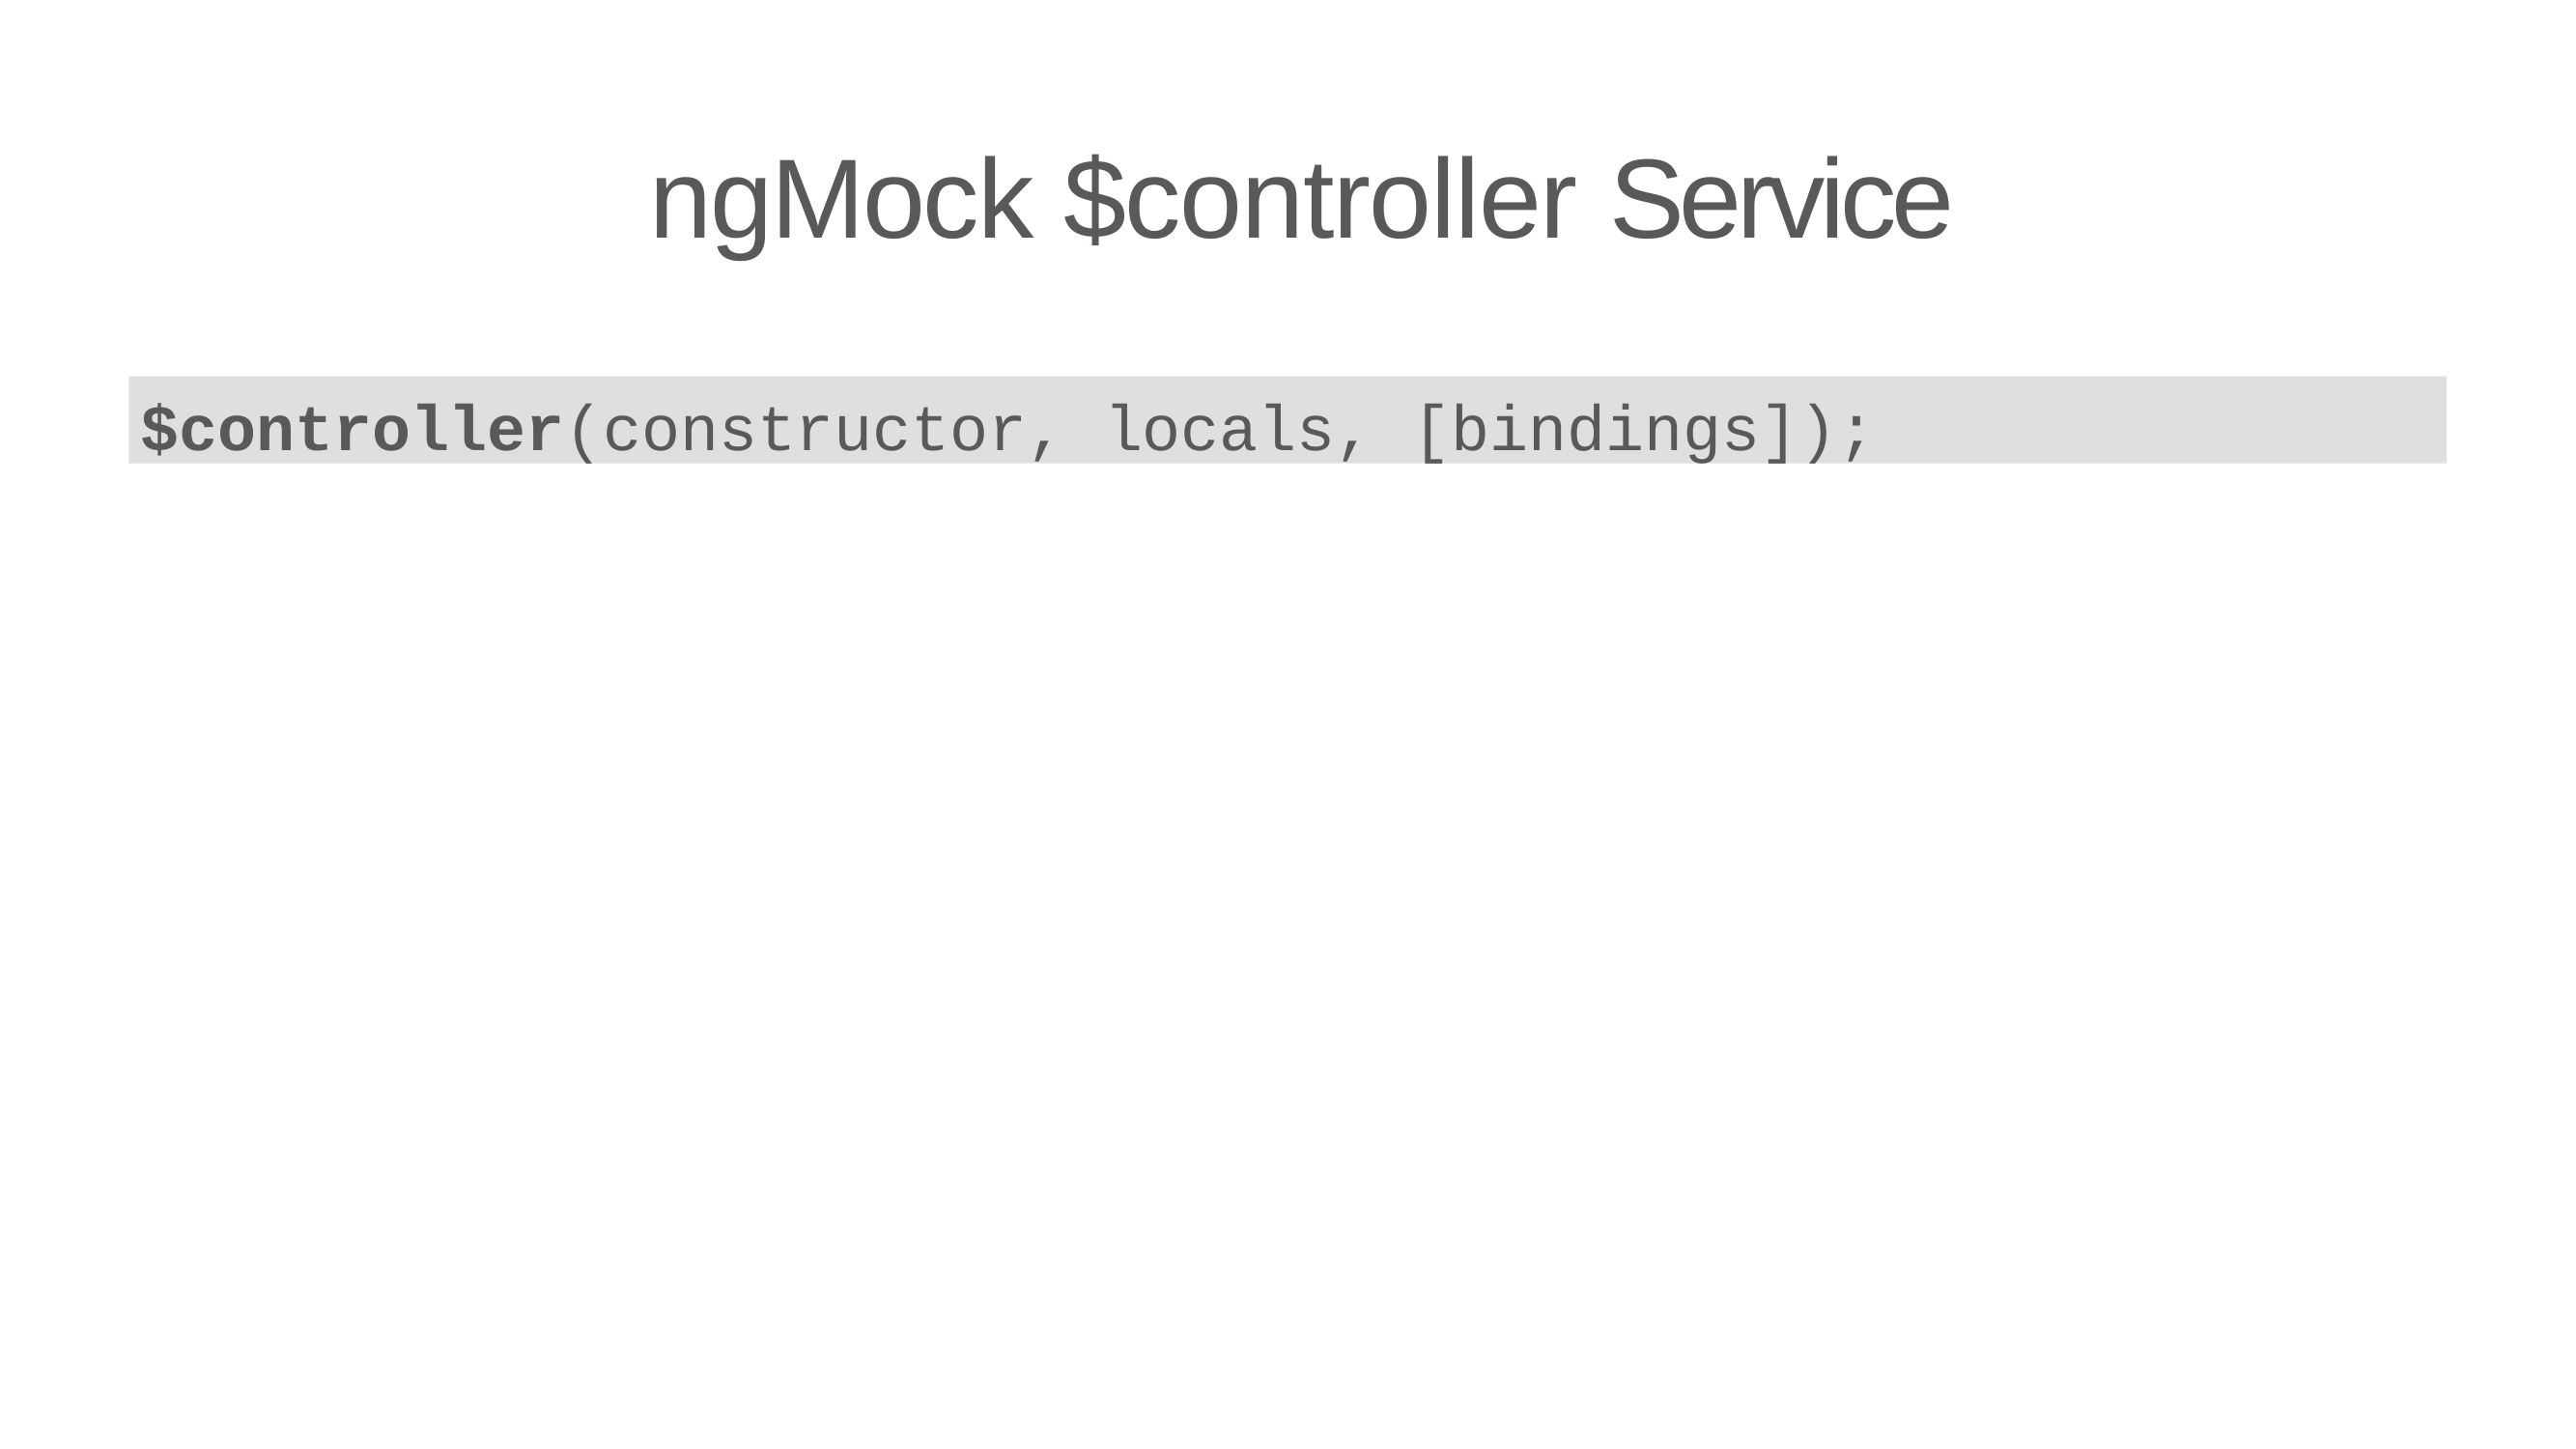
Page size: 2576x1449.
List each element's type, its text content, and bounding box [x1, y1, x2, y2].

title ngMock $controller Service [388, 126, 2188, 368]
text_box $controller(constructor, locals, [bindings]); [128, 376, 2448, 464]
